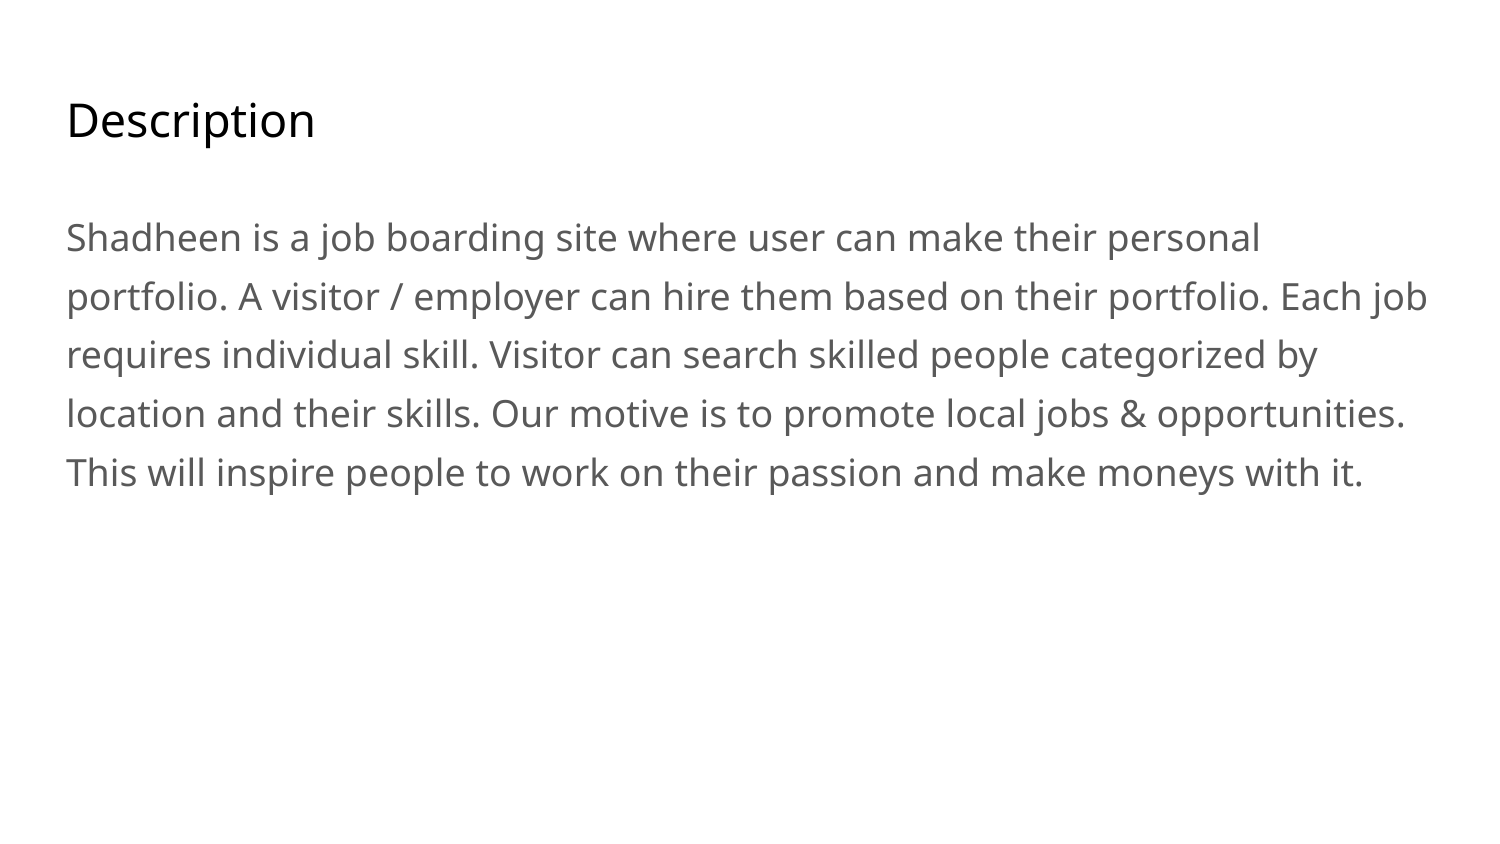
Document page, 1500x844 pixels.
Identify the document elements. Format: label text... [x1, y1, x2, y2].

list Shadheen is a job boarding site where user can make their personal portfolio. A visitor / employer can hire them based on their portfolio. Each job requires individual skill. Visitor can search skilled people categorized by location and their skills. Our motive is to promote local jobs & opportunities. This will inspire people to work on their passion and make moneys with it. [51, 189, 1449, 750]
title Description [51, 72, 1449, 167]
